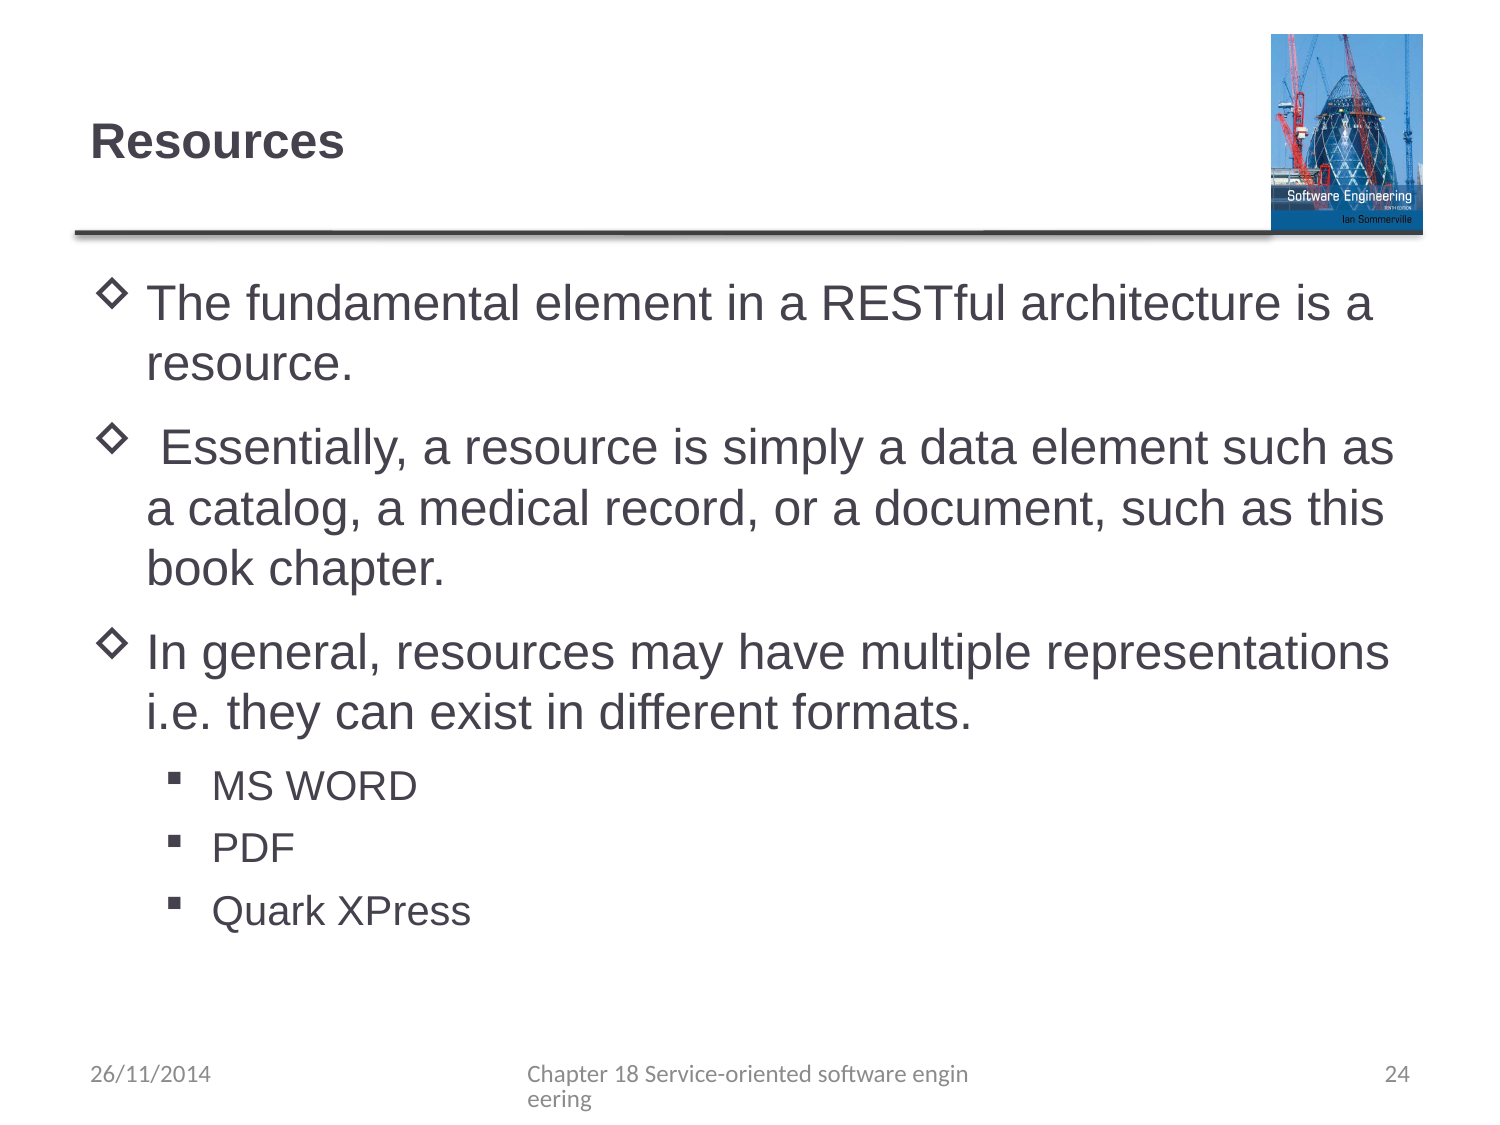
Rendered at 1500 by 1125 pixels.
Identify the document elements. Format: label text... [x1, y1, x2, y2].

list The fundamental element in a RESTful architecture is a resource. Essentially, a resource is simply a data element such as a catalog, a medical record, or a document, such as this book chapter. In general, resources may have multiple representations i.e. they can exist in different formats. MS WORD PDF Quark XPress [75, 262, 1425, 1005]
slide_number 24 [1074, 1042, 1425, 1103]
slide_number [75, 1042, 425, 1103]
picture [1271, 34, 1423, 230]
footer Chapter 18 Service-oriented software engineering [512, 1042, 988, 1103]
title Resources [74, 44, 1272, 233]
